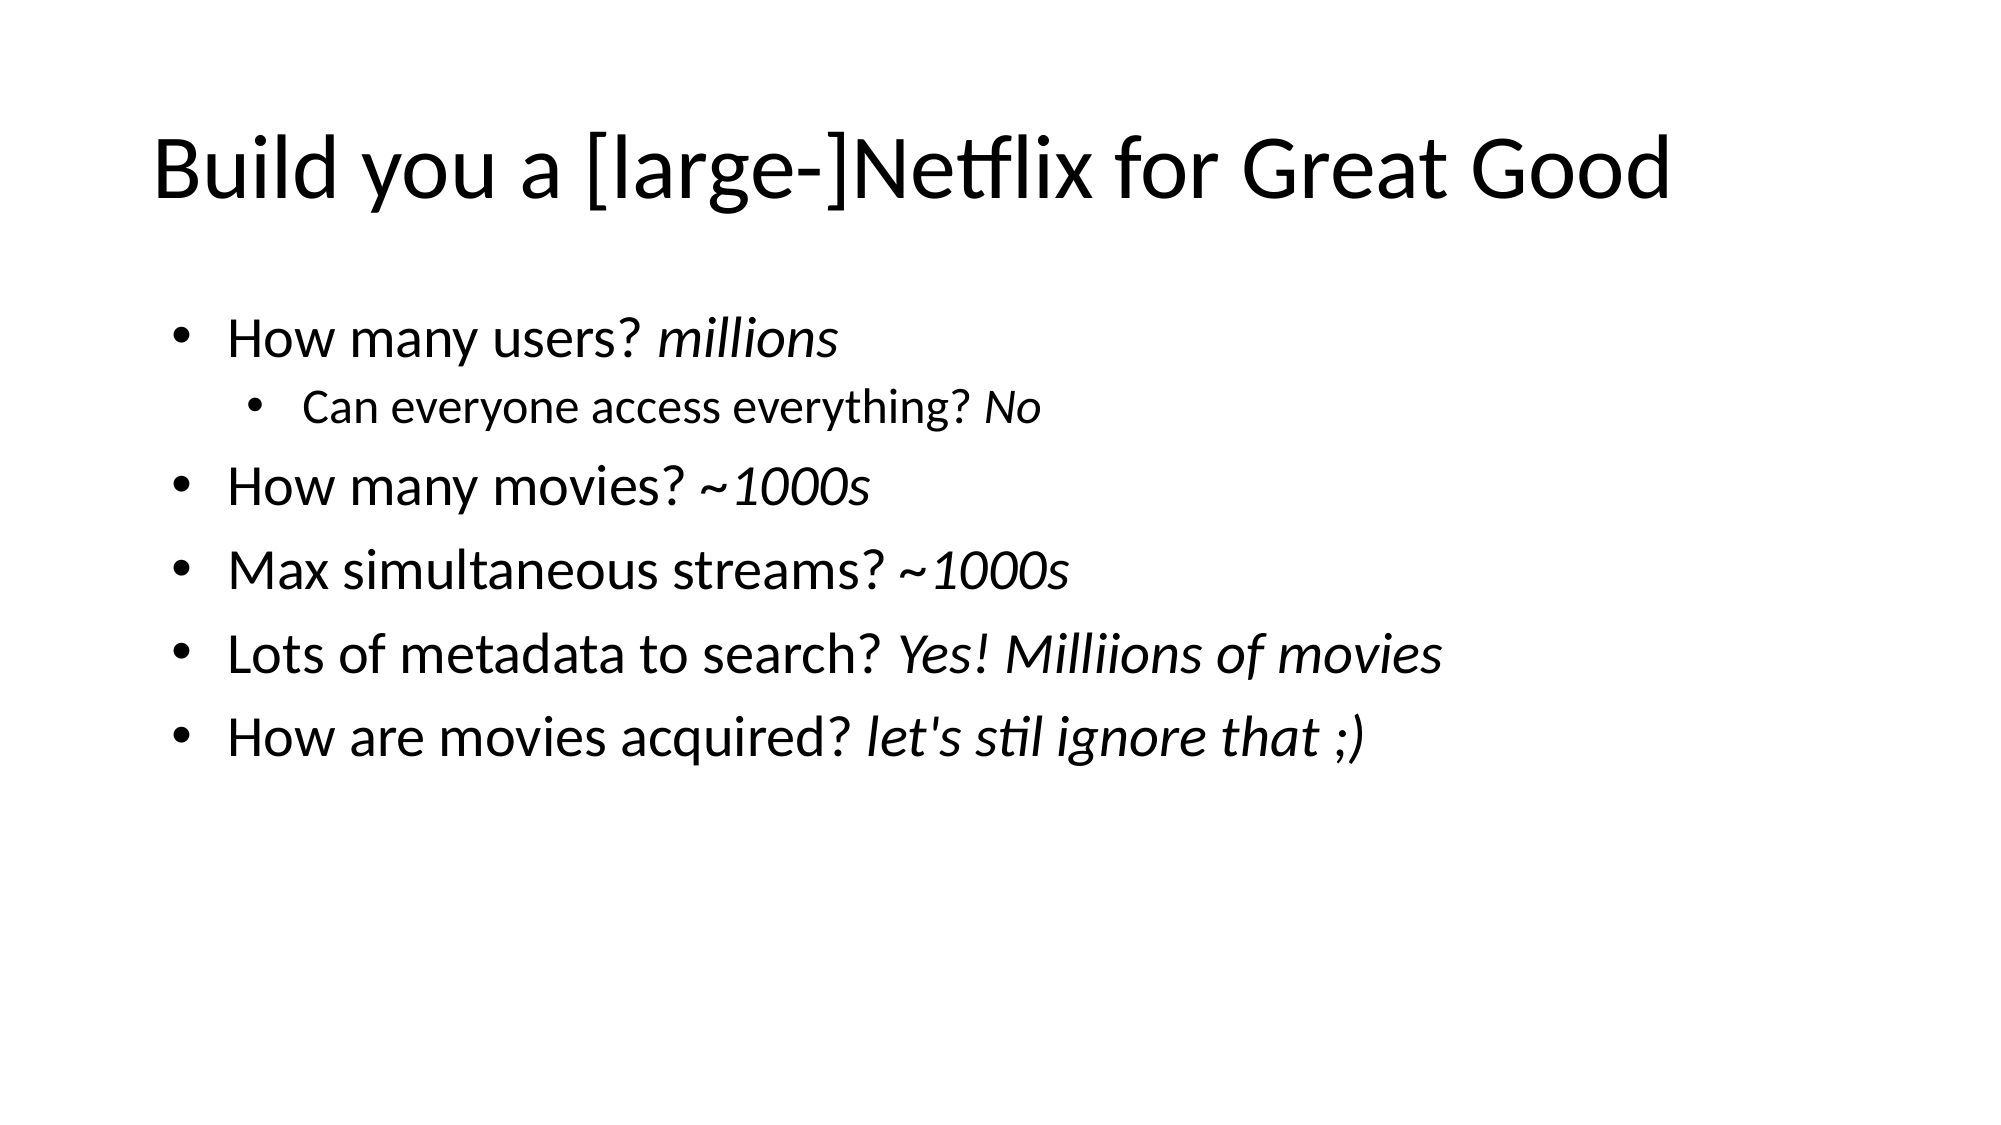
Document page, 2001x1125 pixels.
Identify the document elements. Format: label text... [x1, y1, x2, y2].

list How many users? millions Can everyone access everything? No How many movies? ~1000s Max simultaneous streams? ~1000s Lots of metadata to search? Yes! Milliions of movies How are movies acquired? let's stil ignore that ;) [137, 299, 1863, 1014]
title Build you a [large-]Netflix for Great Good [137, 59, 1863, 278]
